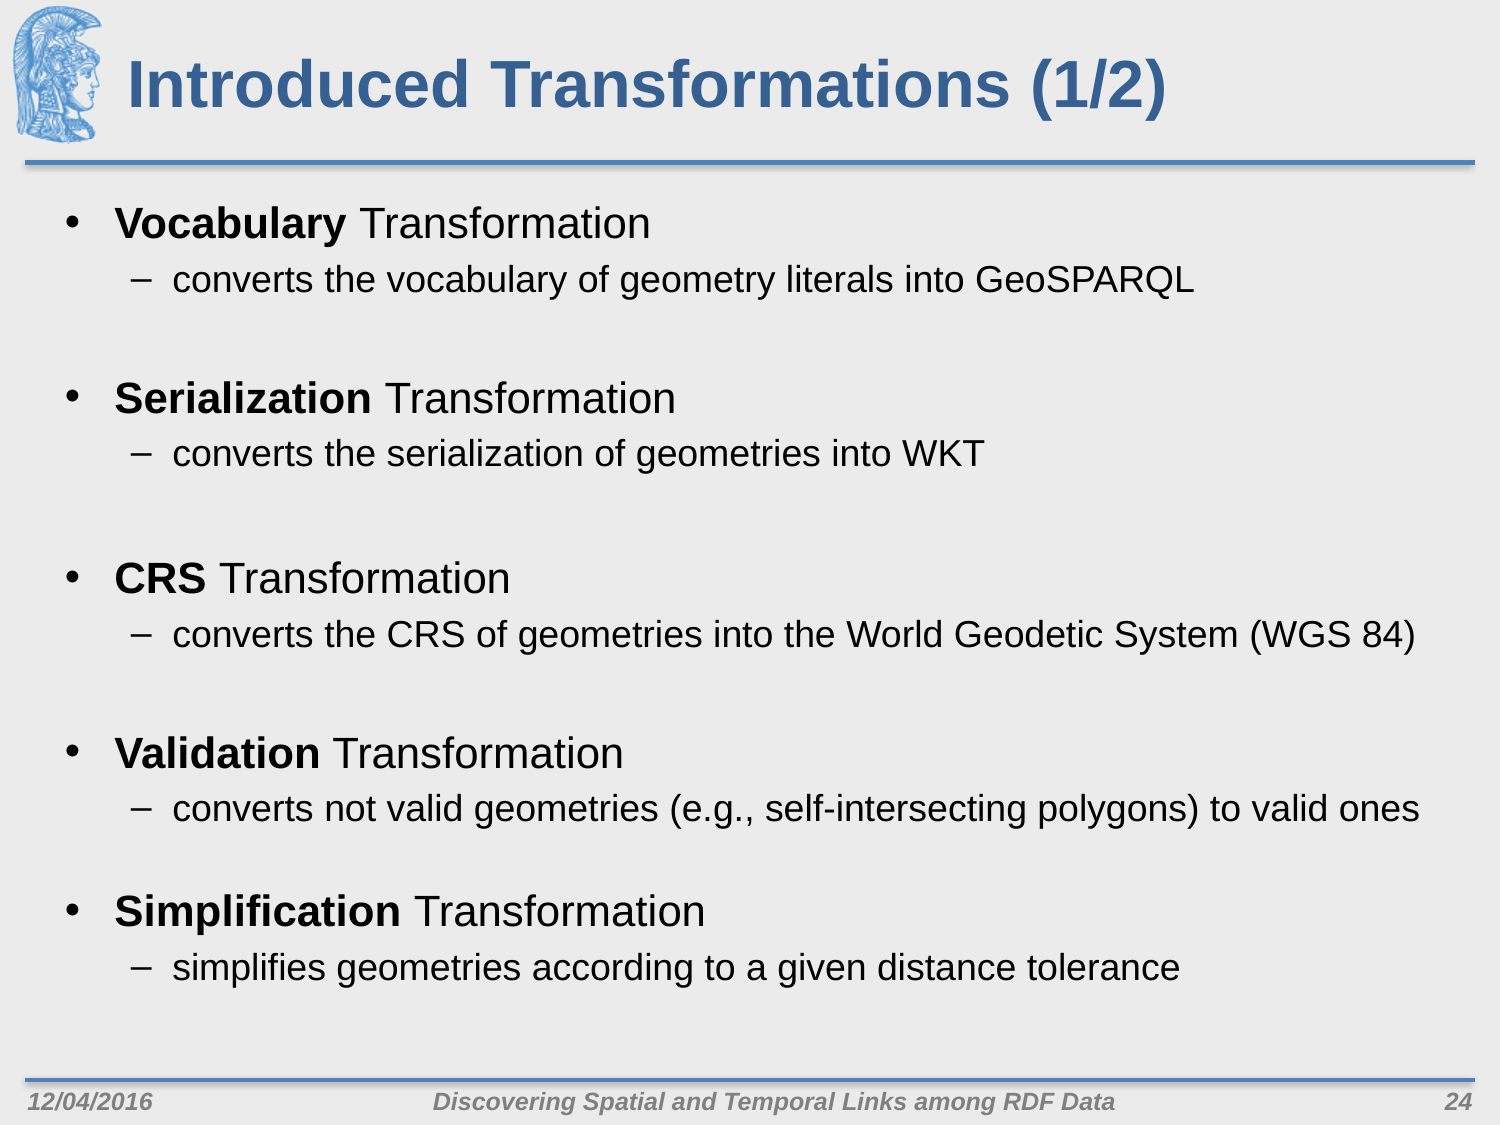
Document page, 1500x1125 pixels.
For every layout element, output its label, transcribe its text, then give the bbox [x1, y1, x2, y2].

slide_number 24 [1394, 1077, 1488, 1125]
list Vocabulary Transformation converts the vocabulary of geometry literals into GeoSPARQL Serialization Transformation converts the serialization of geometries into WKT CRS Transformation converts the CRS of geometries into the World Geodetic System (WGS 84) Validation Transformation converts not valid geometries (e.g., self-intersecting polygons) to valid ones Simplification Transformation simplifies geometries according to a given distance tolerance [50, 187, 1450, 1050]
picture [12, 6, 102, 144]
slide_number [12, 1077, 188, 1125]
title Introduced Transformations (1/2) [112, 6, 1475, 157]
footer Discovering Spatial and Temporal Links among RDF Data [225, 1077, 1325, 1125]
